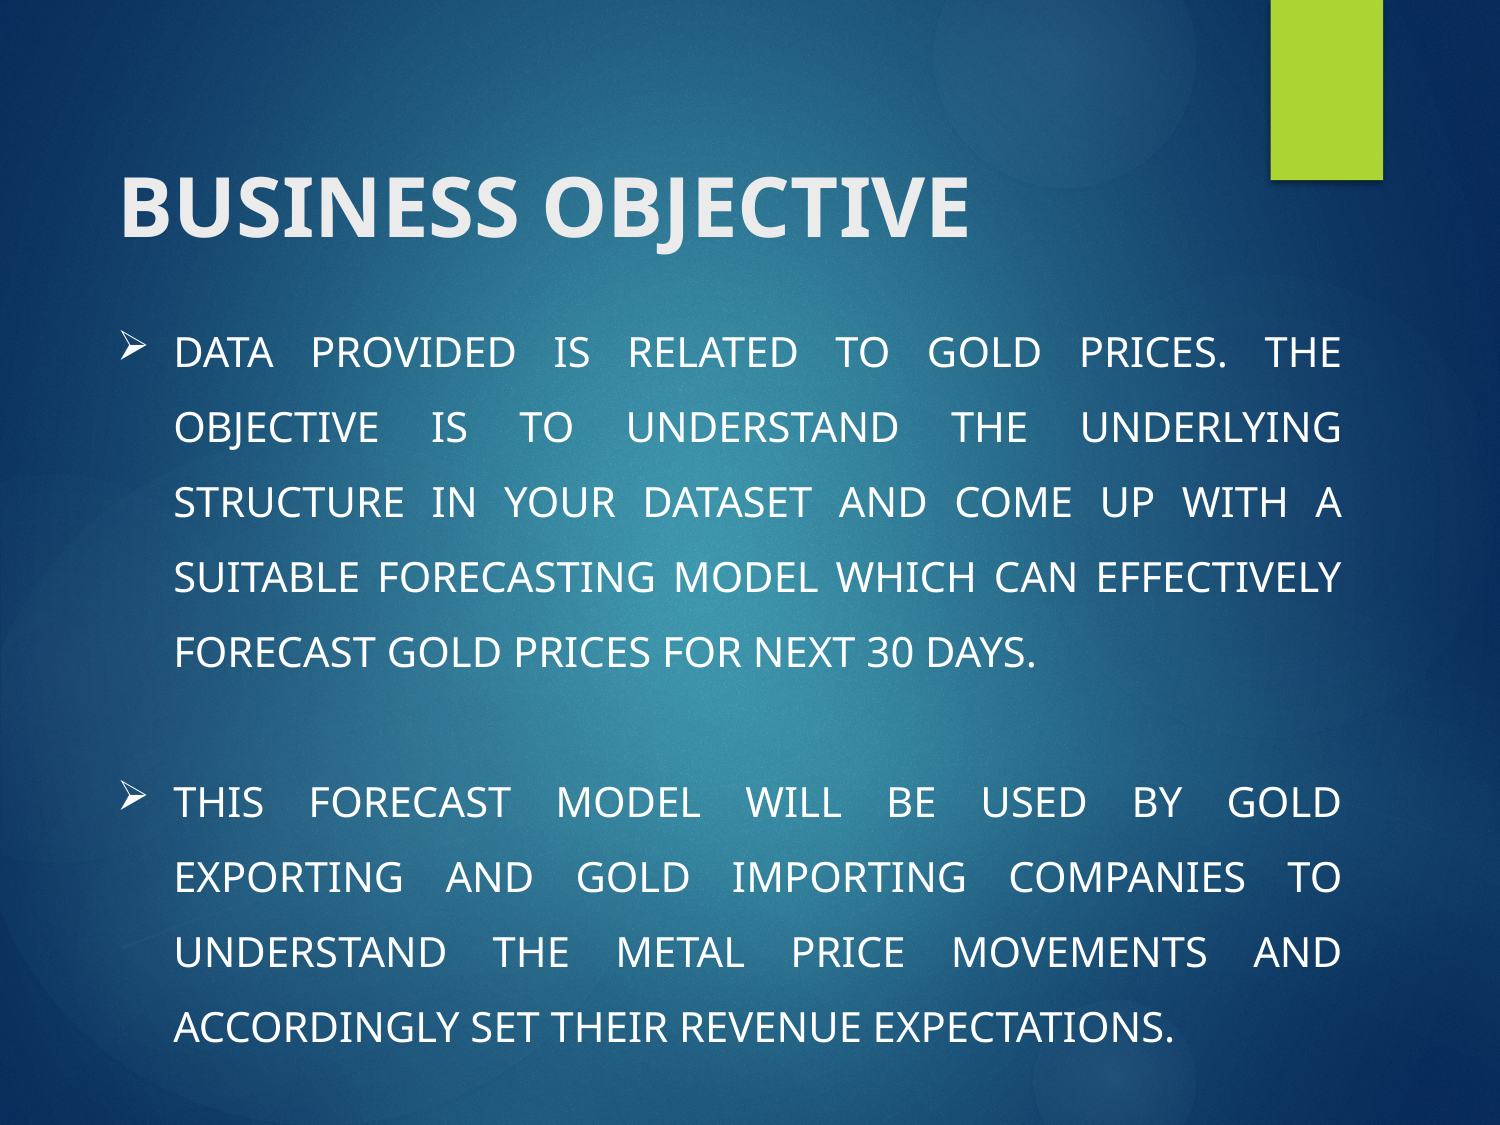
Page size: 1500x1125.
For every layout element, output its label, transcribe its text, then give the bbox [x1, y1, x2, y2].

title BUSINESS OBJECTIVE [102, 164, 1397, 262]
text_box DATA PROVIDED IS RELATED TO GOLD PRICES. THE OBJECTIVE IS TO UNDERSTAND THE UNDERLYING STRUCTURE IN YOUR DATASET AND COME UP WITH A SUITABLE FORECASTING MODEL WHICH CAN EFFECTIVELY FORECAST GOLD PRICES FOR NEXT 30 DAYS. THIS FORECAST MODEL WILL BE USED BY GOLD EXPORTING AND GOLD IMPORTING COMPANIES TO UNDERSTAND THE METAL PRICE MOVEMENTS AND ACCORDINGLY SET THEIR REVENUE EXPECTATIONS. [102, 293, 1358, 1125]
